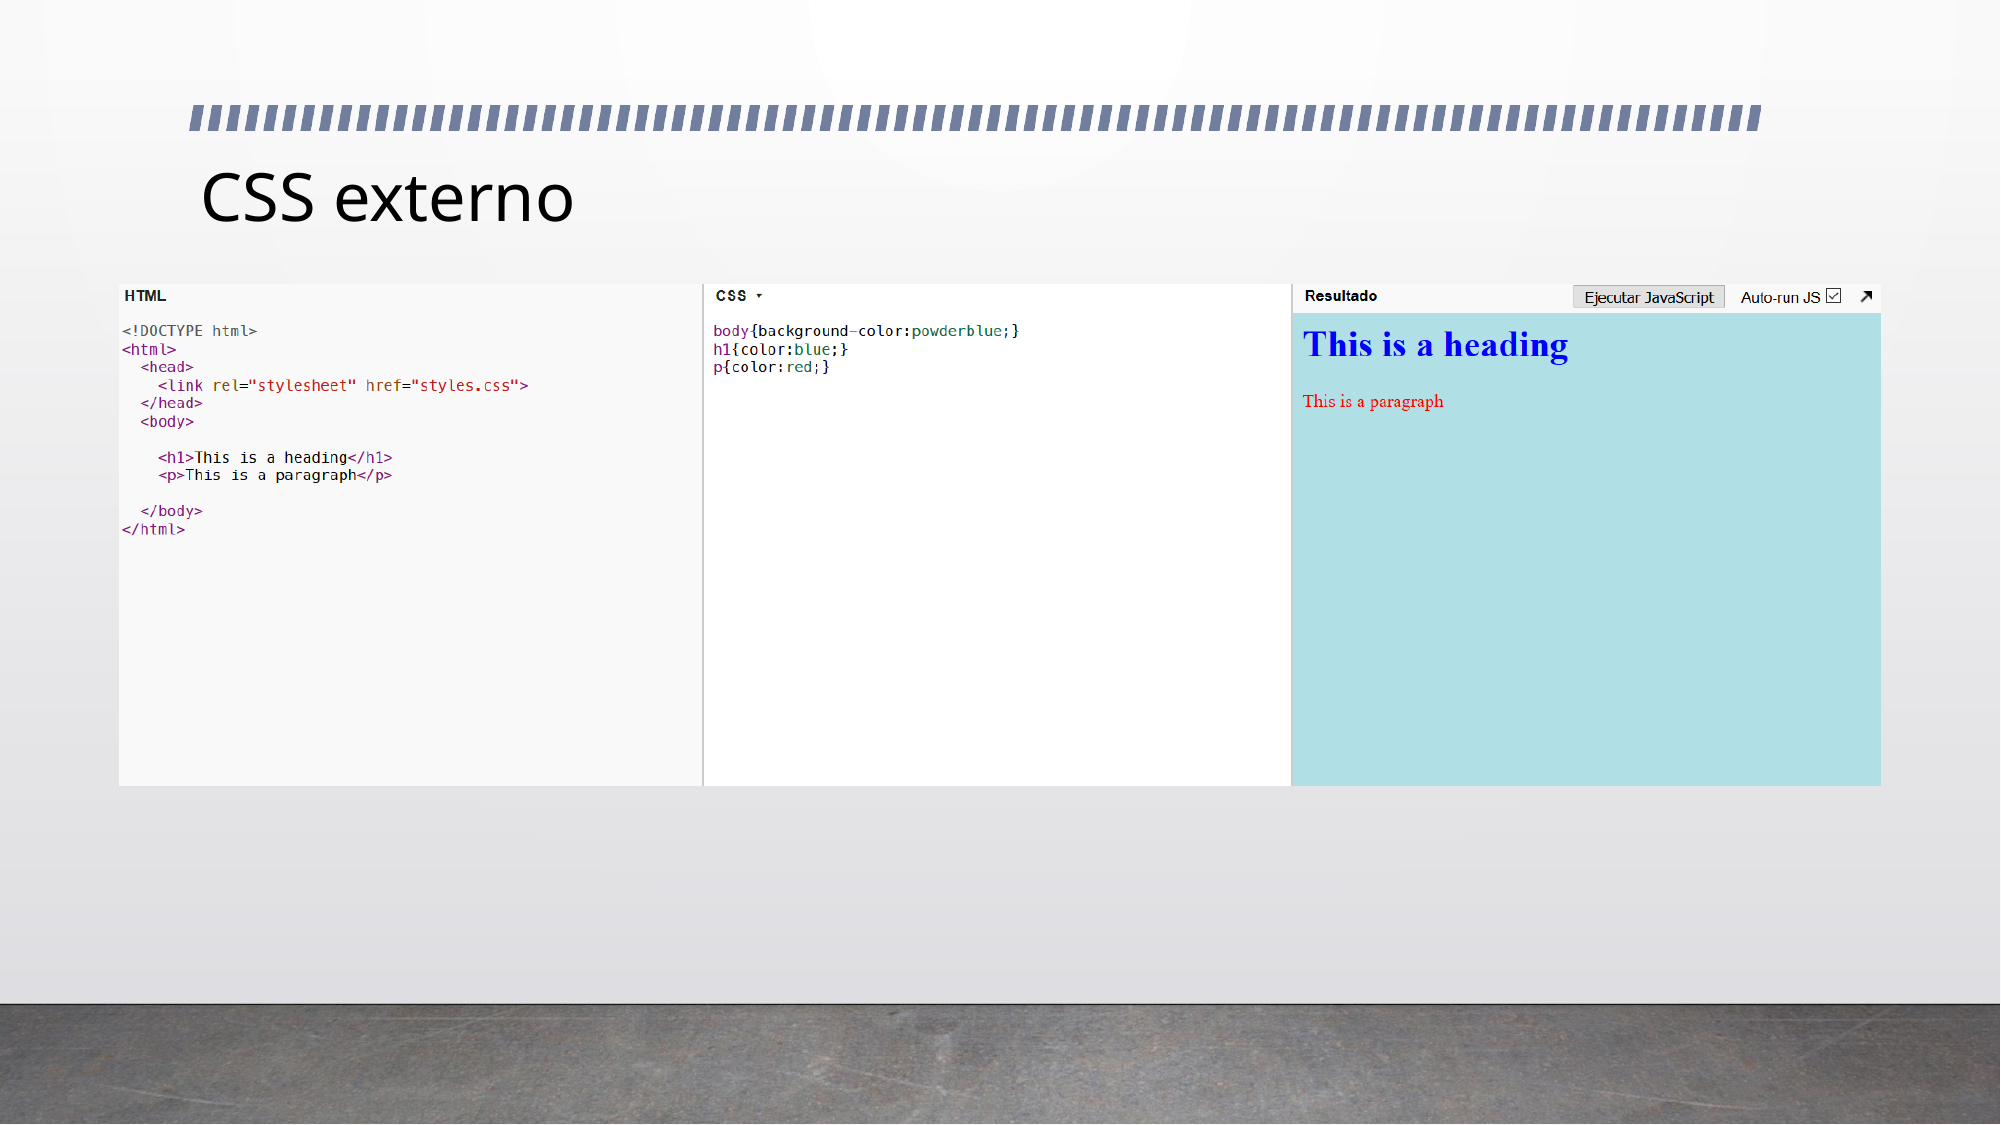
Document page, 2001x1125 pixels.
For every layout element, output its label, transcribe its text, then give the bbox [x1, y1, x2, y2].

picture [119, 284, 1881, 786]
picture [0, 1004, 2000, 1124]
title CSS externo [185, 156, 1761, 284]
